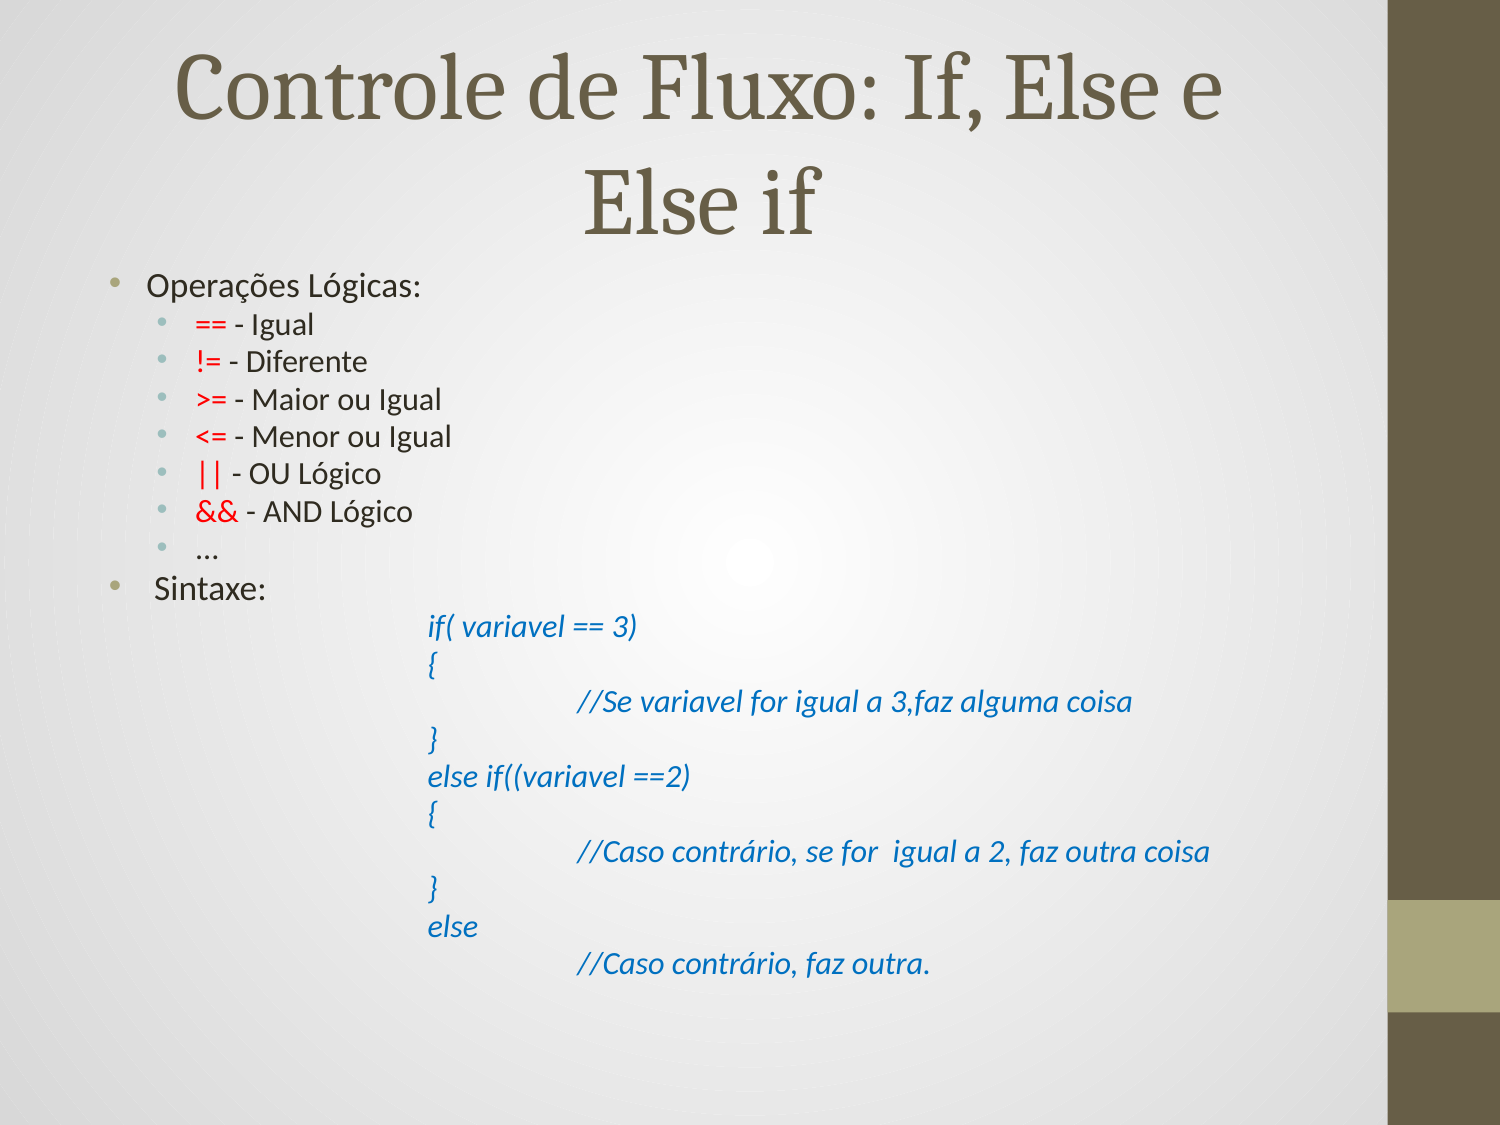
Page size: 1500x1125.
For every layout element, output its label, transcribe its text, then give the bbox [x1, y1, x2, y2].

title Controle de Fluxo: If, Else e Else if [75, 45, 1325, 233]
list Operações Lógicas: == - Igual != - Diferente >= - Maior ou Igual <= - Menor ou Igual || - OU Lógico && - AND Lógico ... Sintaxe: if( variavel == 3) { //Se variavel for igual a 3,faz alguma coisa } else if((variavel ==2) { //Caso contrário, se for igual a 2, faz outra coisa } else //Caso contrário, faz outra. [75, 262, 1325, 1050]
